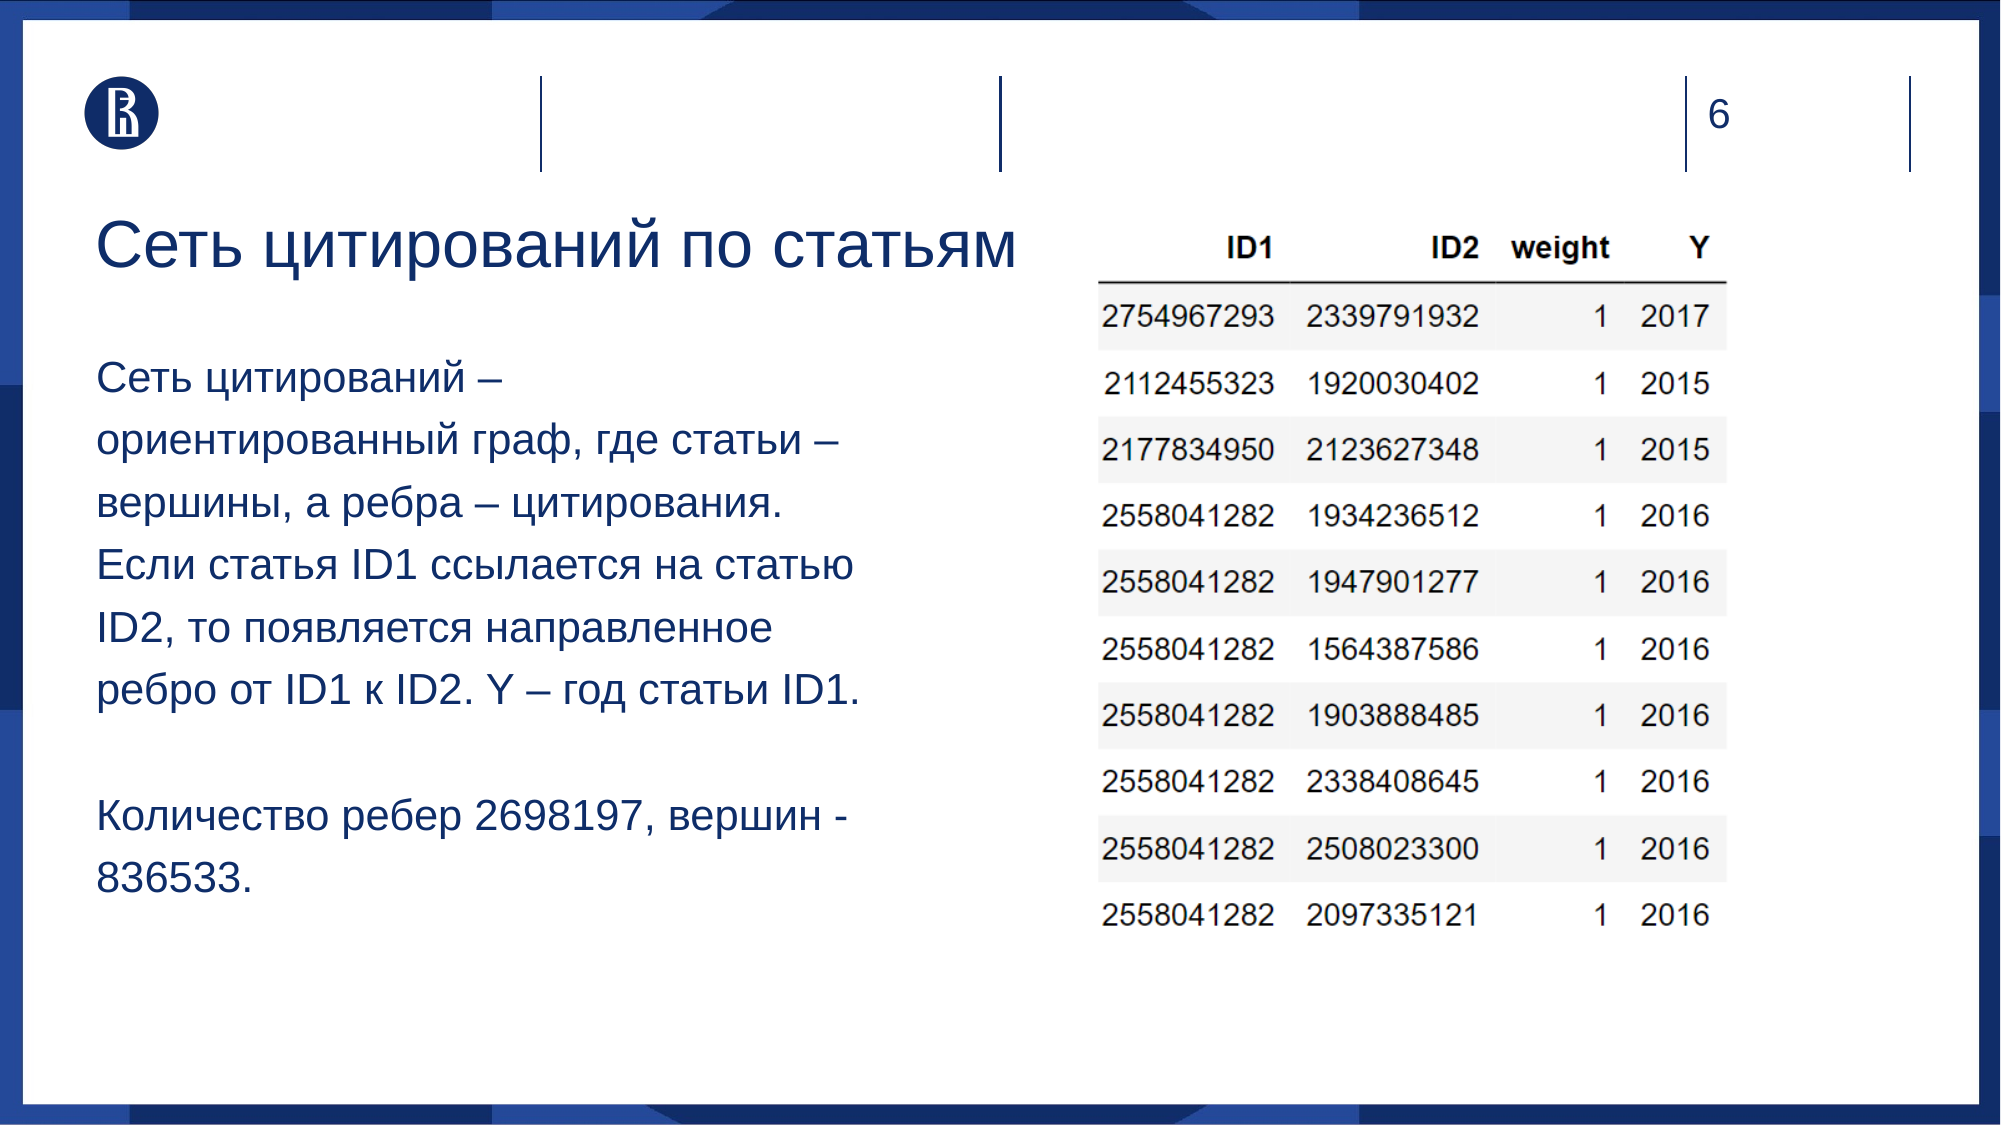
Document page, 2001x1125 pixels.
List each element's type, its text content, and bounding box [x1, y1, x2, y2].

picture [0, 0, 2001, 1125]
list Сеть цитирований – ориентированный граф, где статьи – вершины, а ребра – цитирования. Если статья ID1 ссылается на статью ID2, то появляется направленное ребро от ID1 к ID2. Y – год статьи ID1. Количество ребер 2698197, вершин - 836533. [96, 338, 875, 932]
list Сеть цитирований по статьям [80, 201, 1043, 318]
